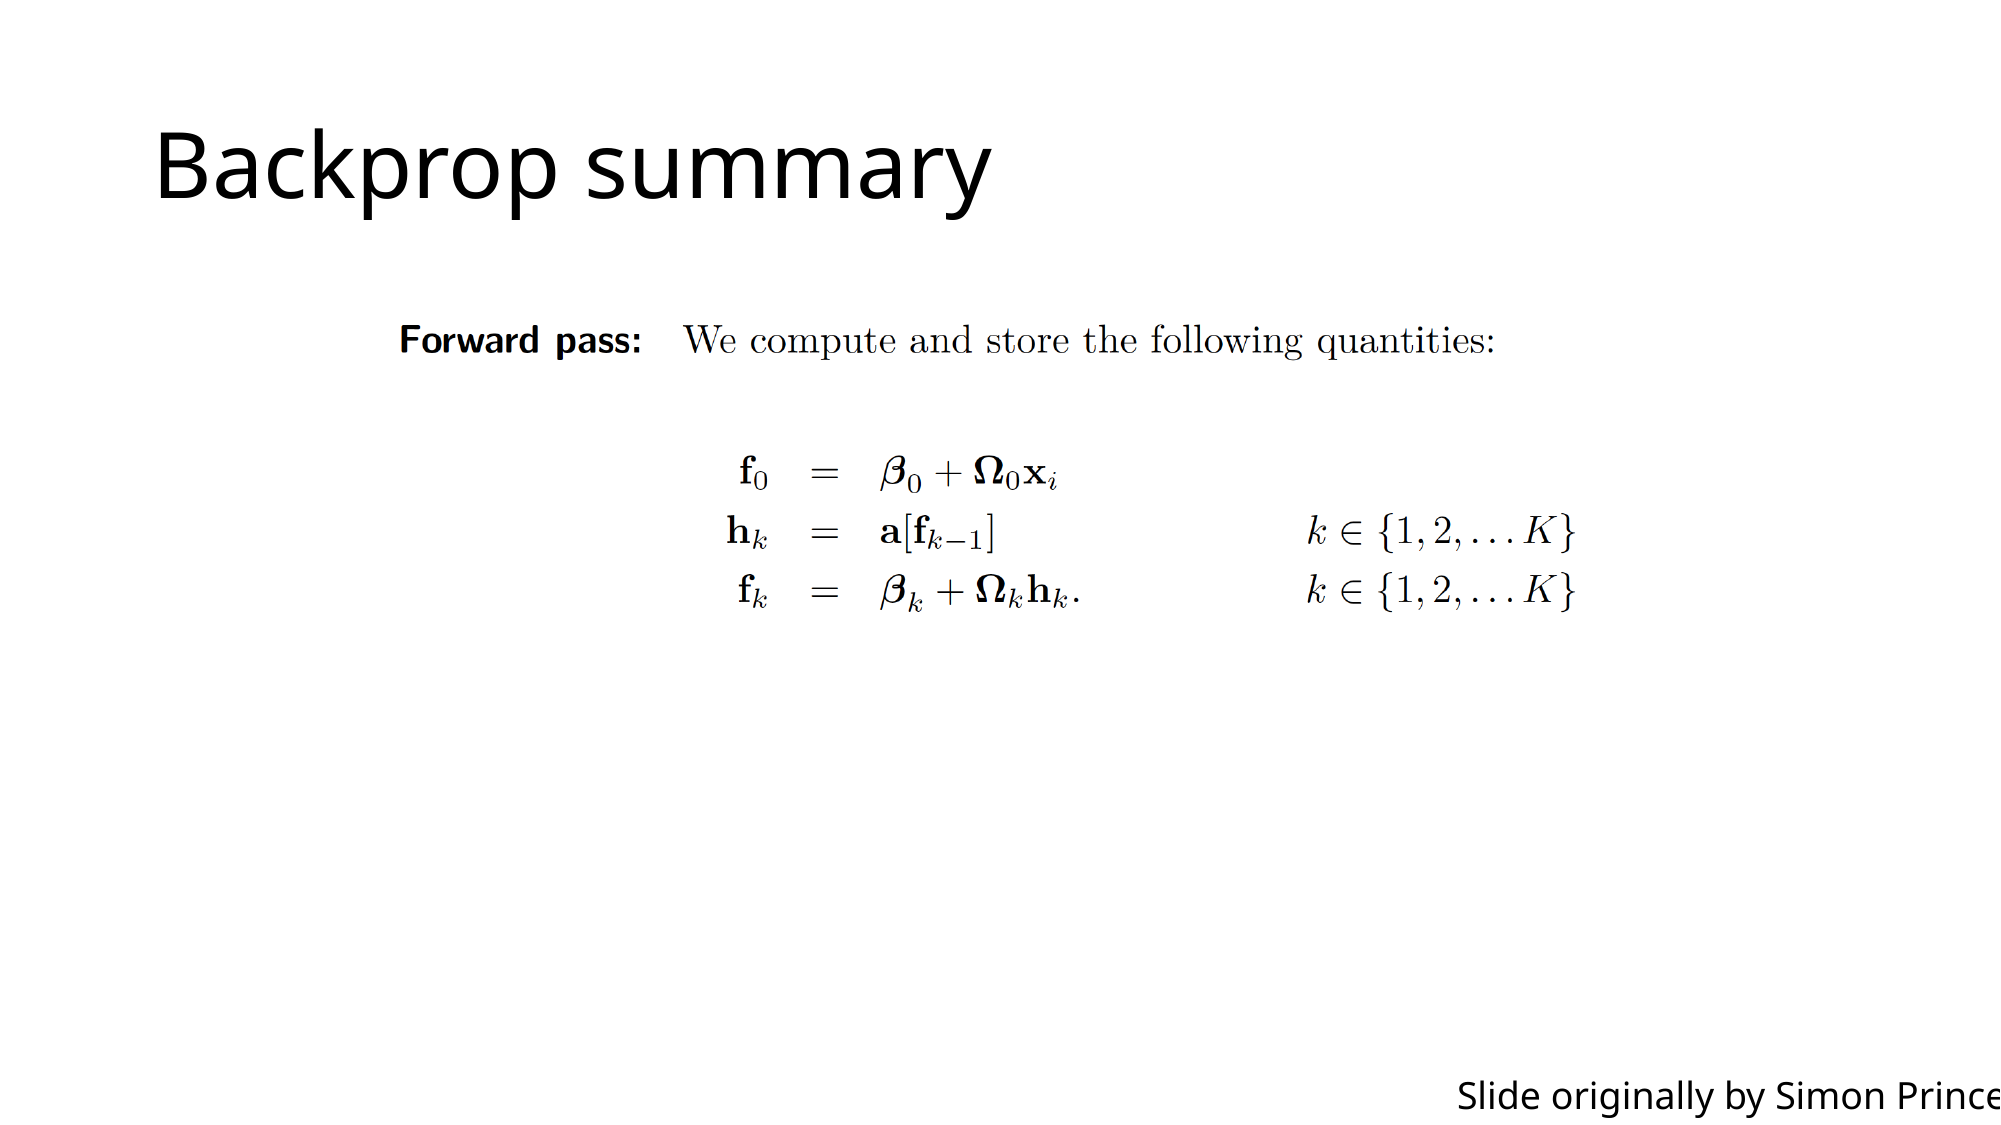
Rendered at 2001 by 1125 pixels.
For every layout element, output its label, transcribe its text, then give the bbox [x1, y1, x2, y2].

text_box Slide originally by Simon Prince [1442, 1064, 2000, 1125]
title Backprop summary [137, 59, 1863, 278]
picture [361, 297, 1638, 652]
